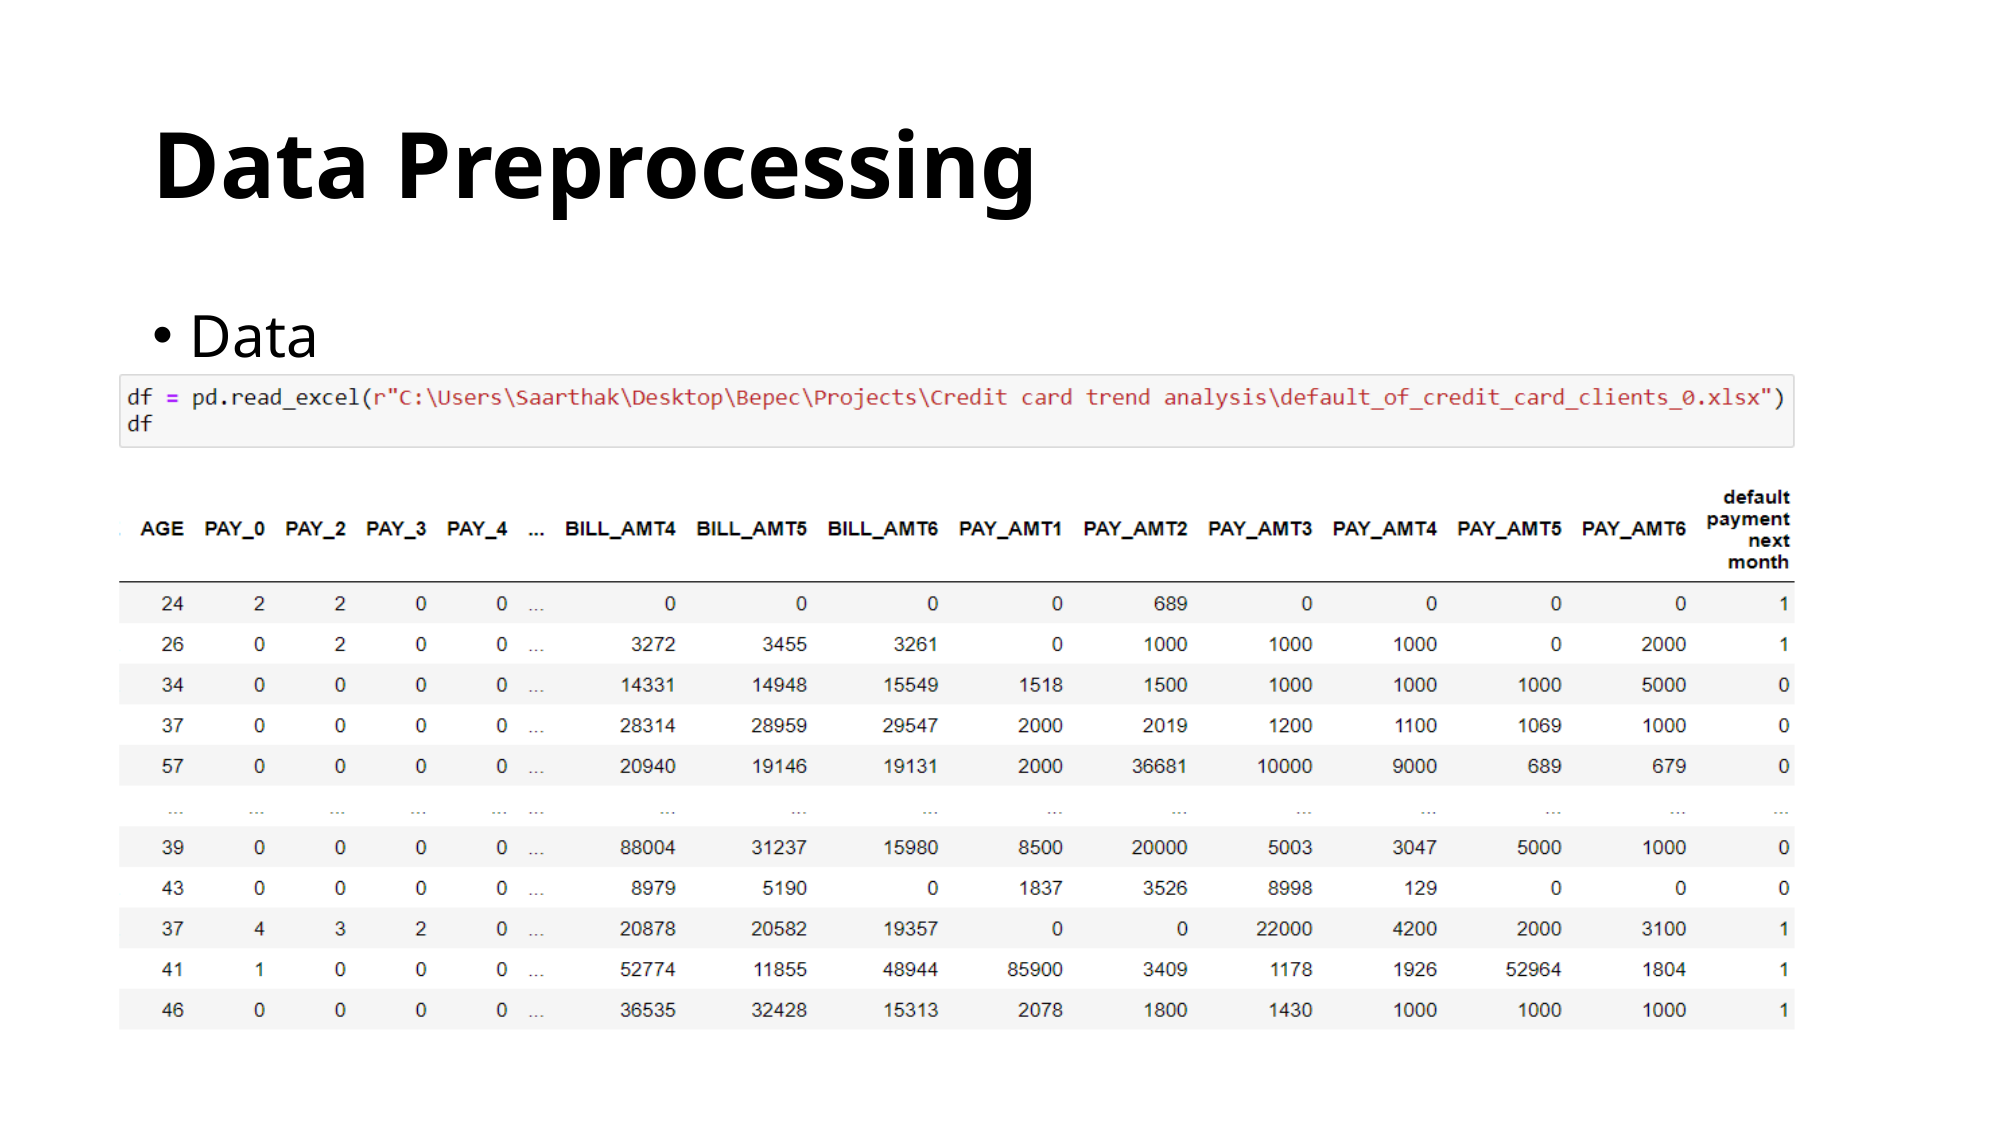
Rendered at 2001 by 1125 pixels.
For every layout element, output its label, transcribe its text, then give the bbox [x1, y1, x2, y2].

title Data Preprocessing [137, 59, 1863, 278]
list Data [137, 299, 1863, 1014]
picture [118, 373, 1820, 1089]
